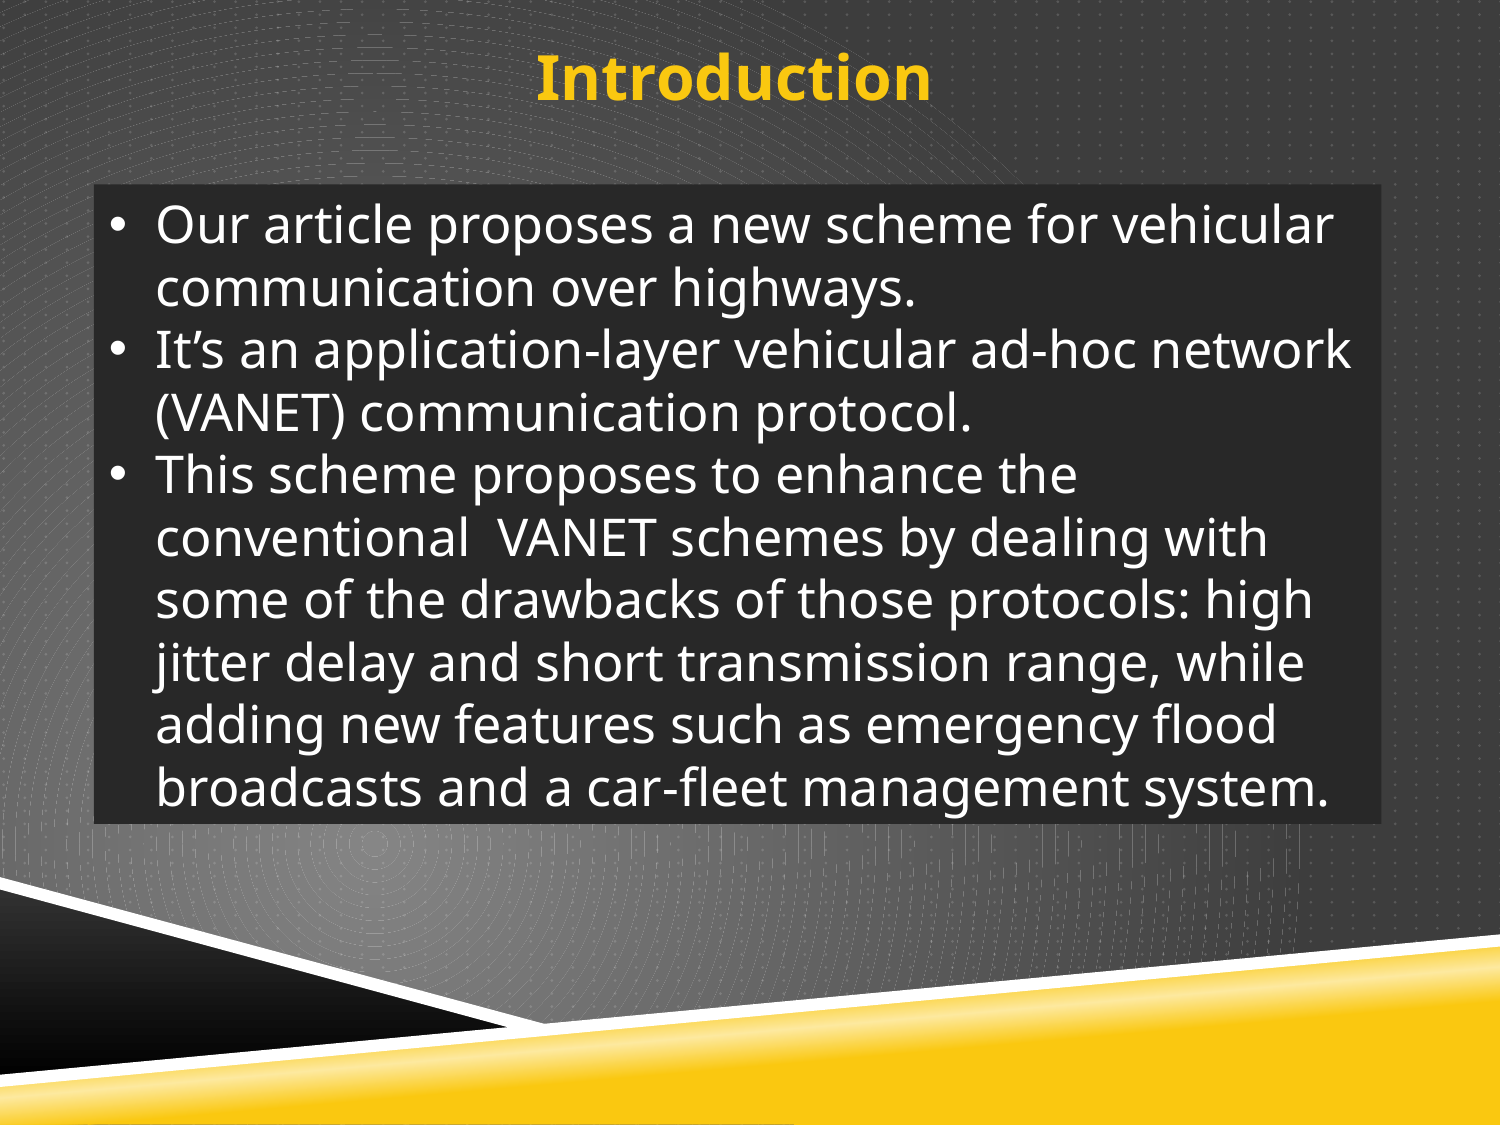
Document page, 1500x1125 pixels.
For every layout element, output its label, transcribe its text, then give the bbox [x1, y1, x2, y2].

text_box Introduction [431, 30, 1039, 121]
text_box Our article proposes a new scheme for vehicular communication over highways. It’s an application-layer vehicular ad-hoc network (VANET) communication protocol. This scheme proposes to enhance the conventional VANET schemes by dealing with some of the drawbacks of those protocols: high jitter delay and short transmission range, while adding new features such as emergency flood broadcasts and a car-fleet management system. [93, 184, 1382, 824]
